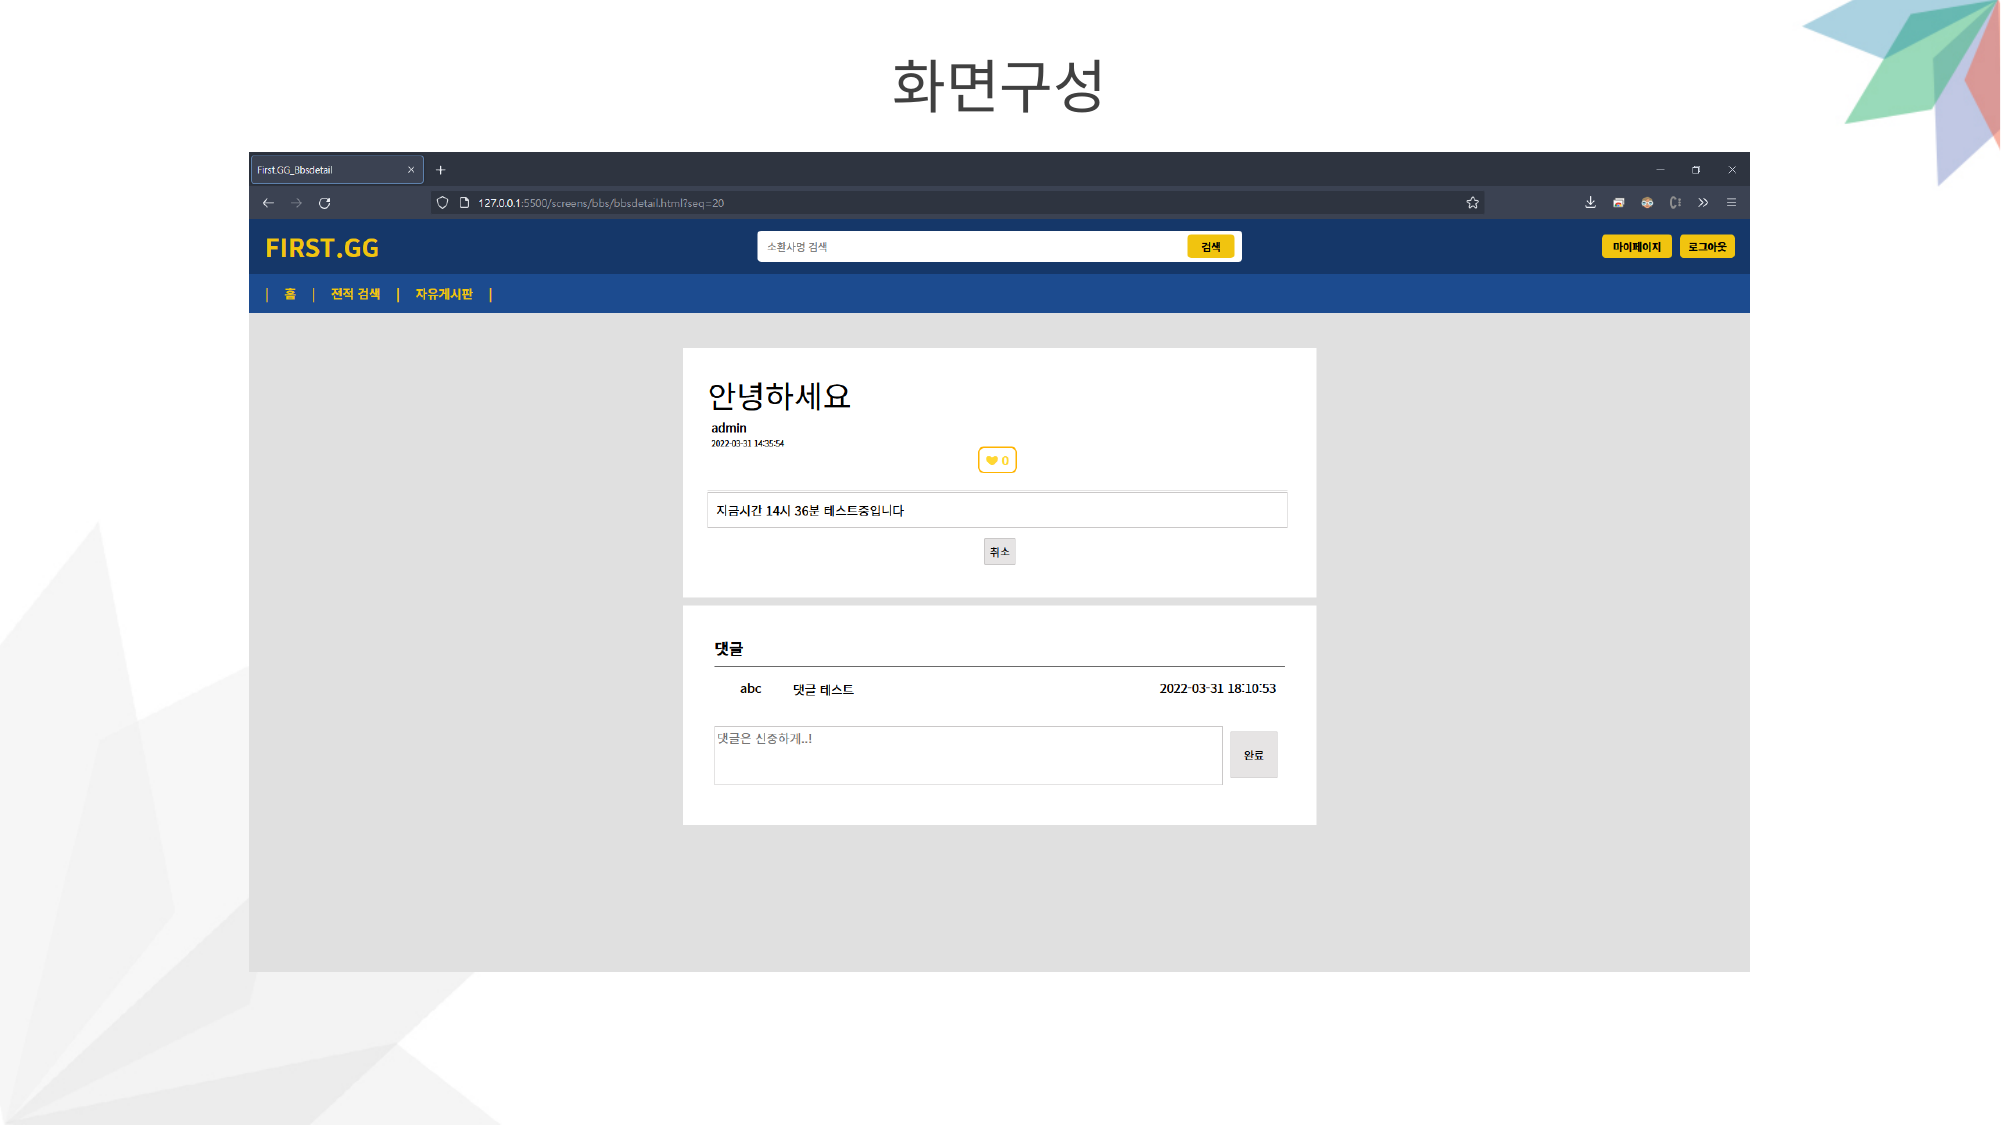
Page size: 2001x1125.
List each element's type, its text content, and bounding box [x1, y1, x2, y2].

list 화면구성 [0, 26, 2000, 153]
picture [0, 0, 2001, 1125]
